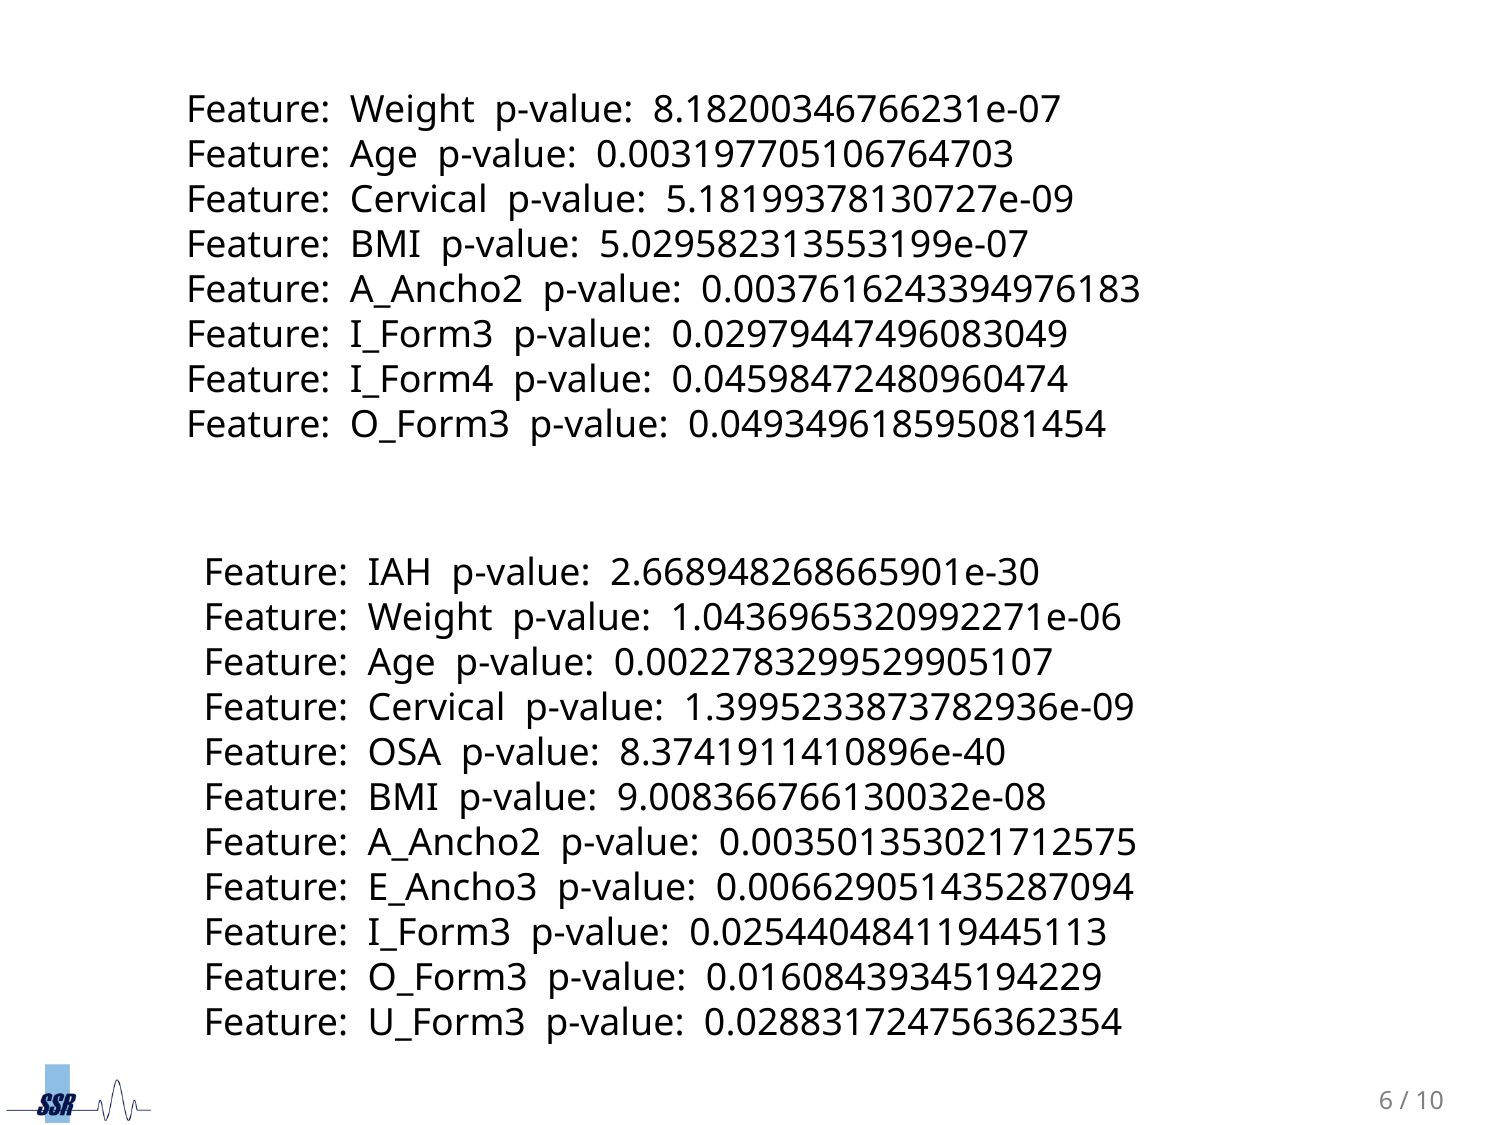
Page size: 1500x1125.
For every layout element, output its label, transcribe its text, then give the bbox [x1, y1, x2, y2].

picture [1, 1062, 151, 1125]
text_box Feature: Weight p-value: 8.18200346766231e-07 Feature: Age p-value: 0.003197705106764703 Feature: Cervical p-value: 5.18199378130727e-09 Feature: BMI p-value: 5.029582313553199e-07 Feature: A_Ancho2 p-value: 0.0037616243394976183 Feature: I_Form3 p-value: 0.02979447496083049 Feature: I_Form4 p-value: 0.04598472480960474 Feature: O_Form3 p-value: 0.049349618595081454 [171, 78, 1279, 453]
text_box Feature: IAH p-value: 2.668948268665901e-30 Feature: Weight p-value: 1.0436965320992271e-06 Feature: Age p-value: 0.0022783299529905107 Feature: Cervical p-value: 1.3995233873782936e-09 Feature: OSA p-value: 8.3741911410896e-40 Feature: BMI p-value: 9.008366766130032e-08 Feature: A_Ancho2 p-value: 0.003501353021712575 Feature: E_Ancho3 p-value: 0.006629051435287094 Feature: I_Form3 p-value: 0.025440484119445113 Feature: O_Form3 p-value: 0.01608439345194229 Feature: U_Form3 p-value: 0.028831724756362354 [188, 540, 1261, 1051]
